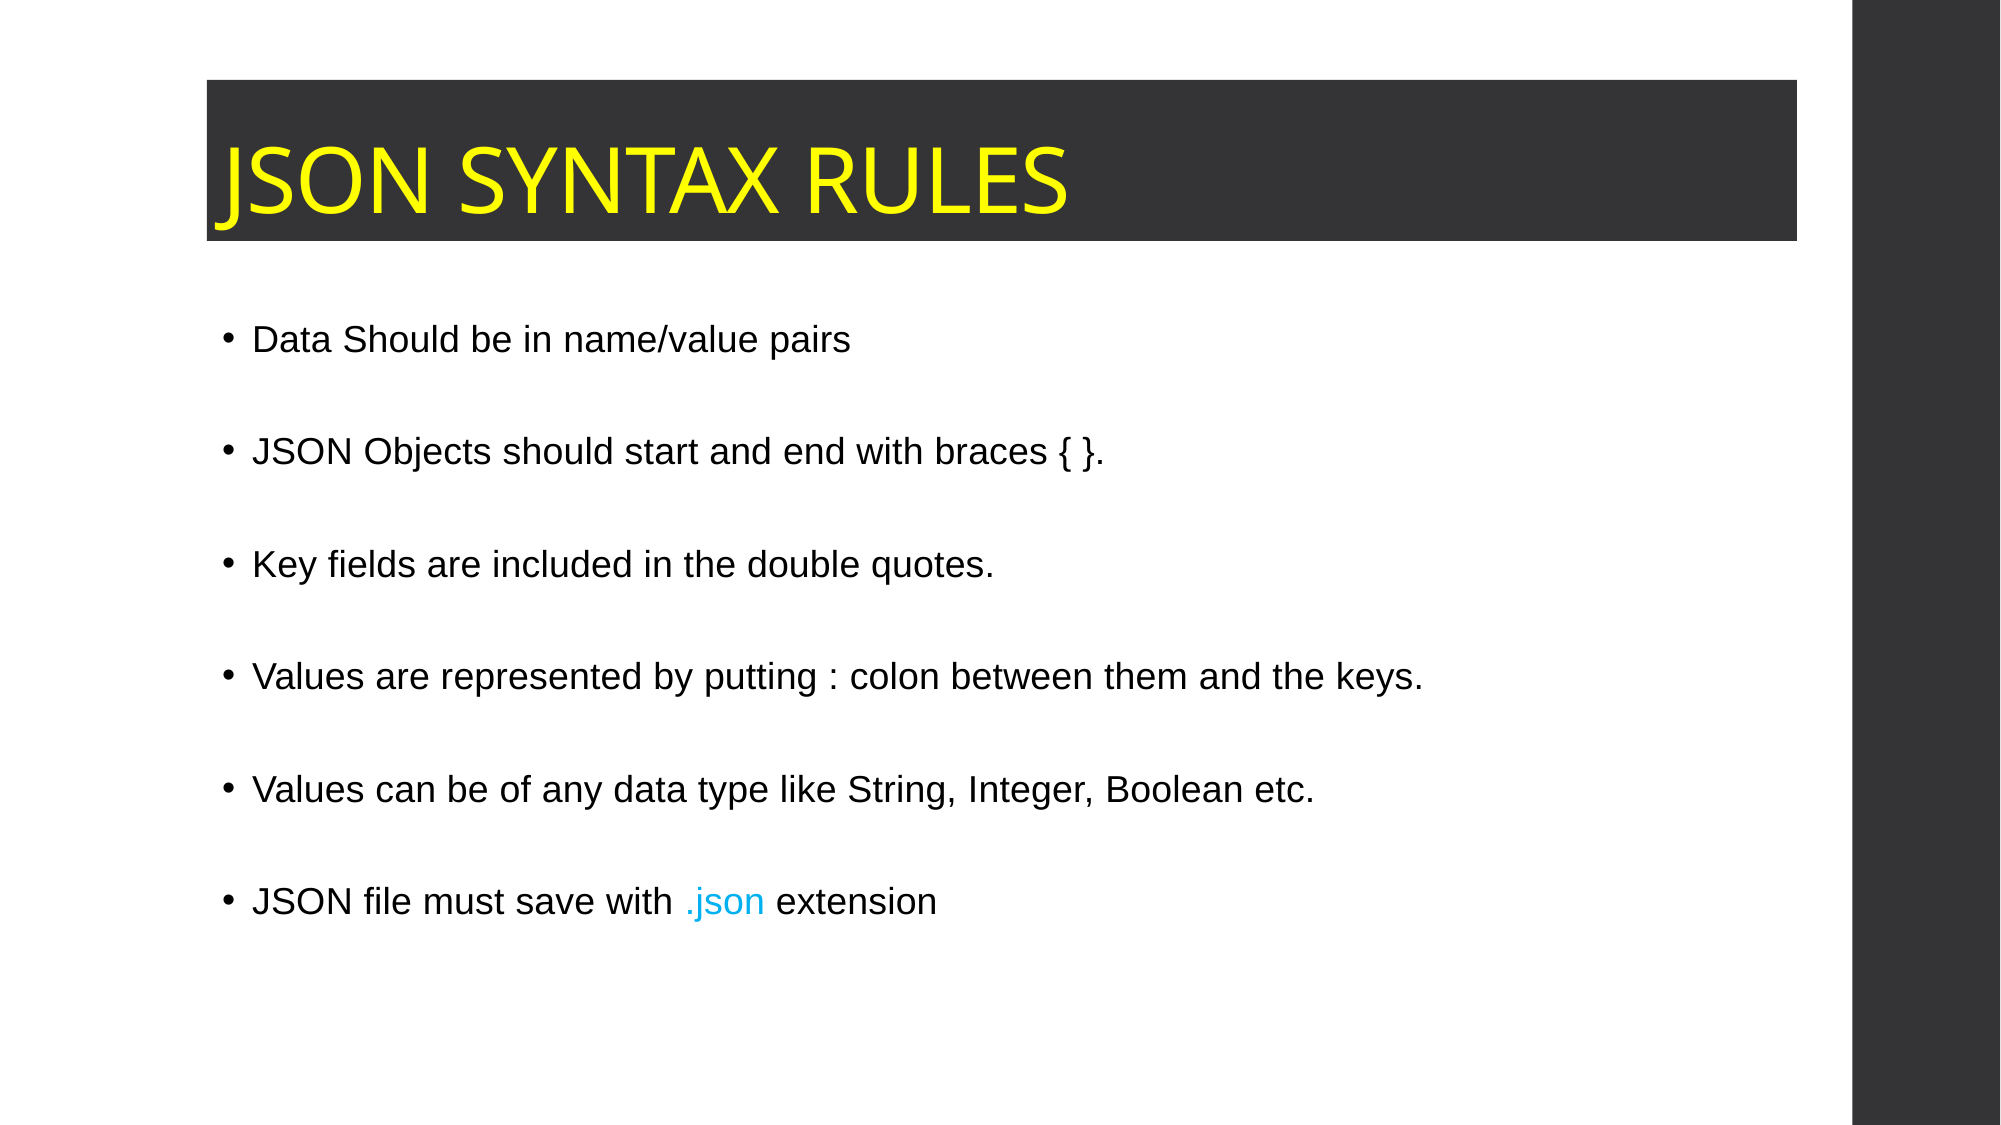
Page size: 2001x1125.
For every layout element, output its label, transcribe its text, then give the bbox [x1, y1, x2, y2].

list Data Should be in name/value pairs JSON Objects should start and end with braces { }. Key fields are included in the double quotes. Values are represented by putting : colon between them and the keys. Values can be of any data type like String, Integer, Boolean etc. JSON file must save with .json extension [206, 239, 1797, 1055]
title JSON SYNTAX RULES [206, 79, 1797, 239]
